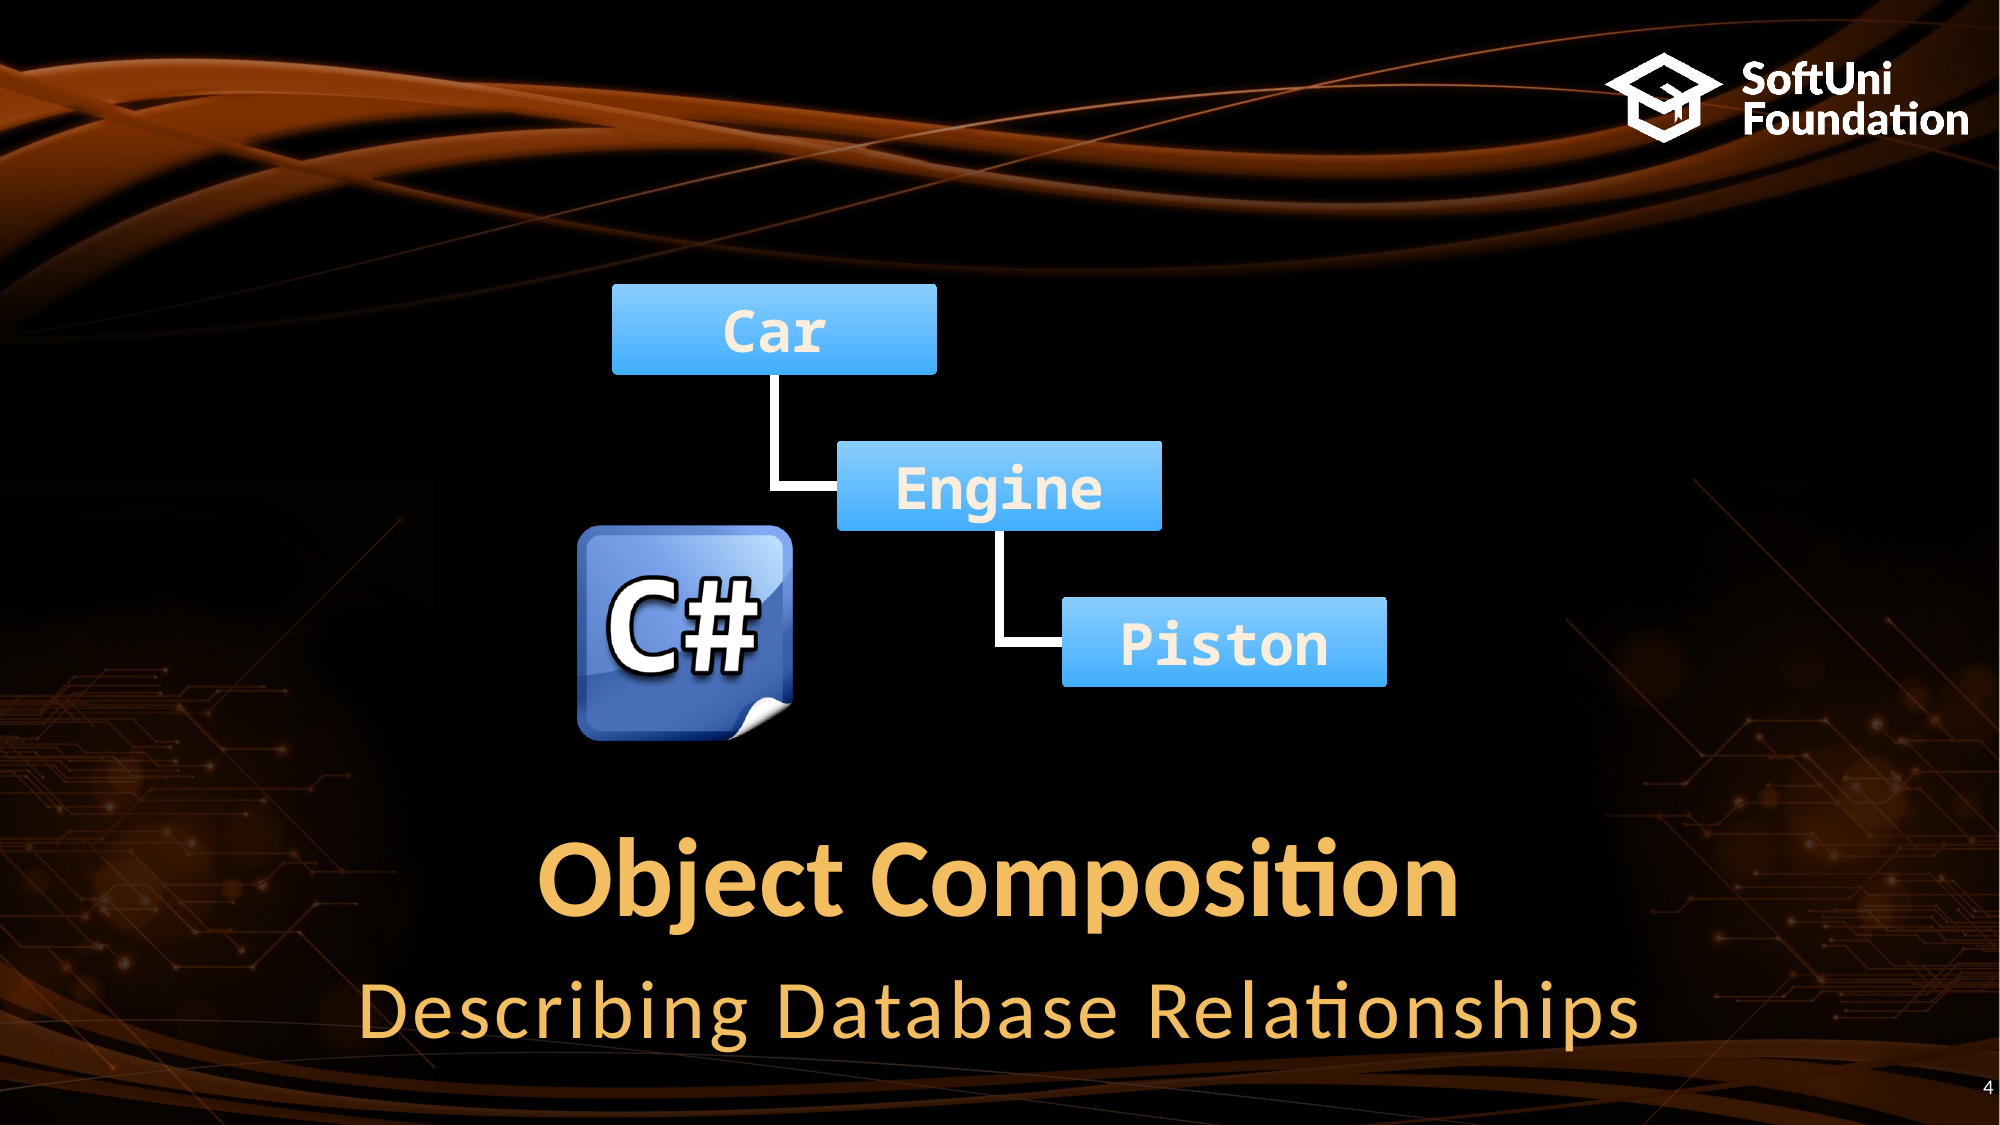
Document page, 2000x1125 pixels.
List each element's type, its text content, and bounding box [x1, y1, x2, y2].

title Object Composition [149, 812, 1850, 944]
list Describing Database Relationships [149, 944, 1850, 1062]
slide_number 4 [1929, 1070, 2000, 1103]
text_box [612, 284, 1388, 688]
picture [0, 0, 2000, 1125]
